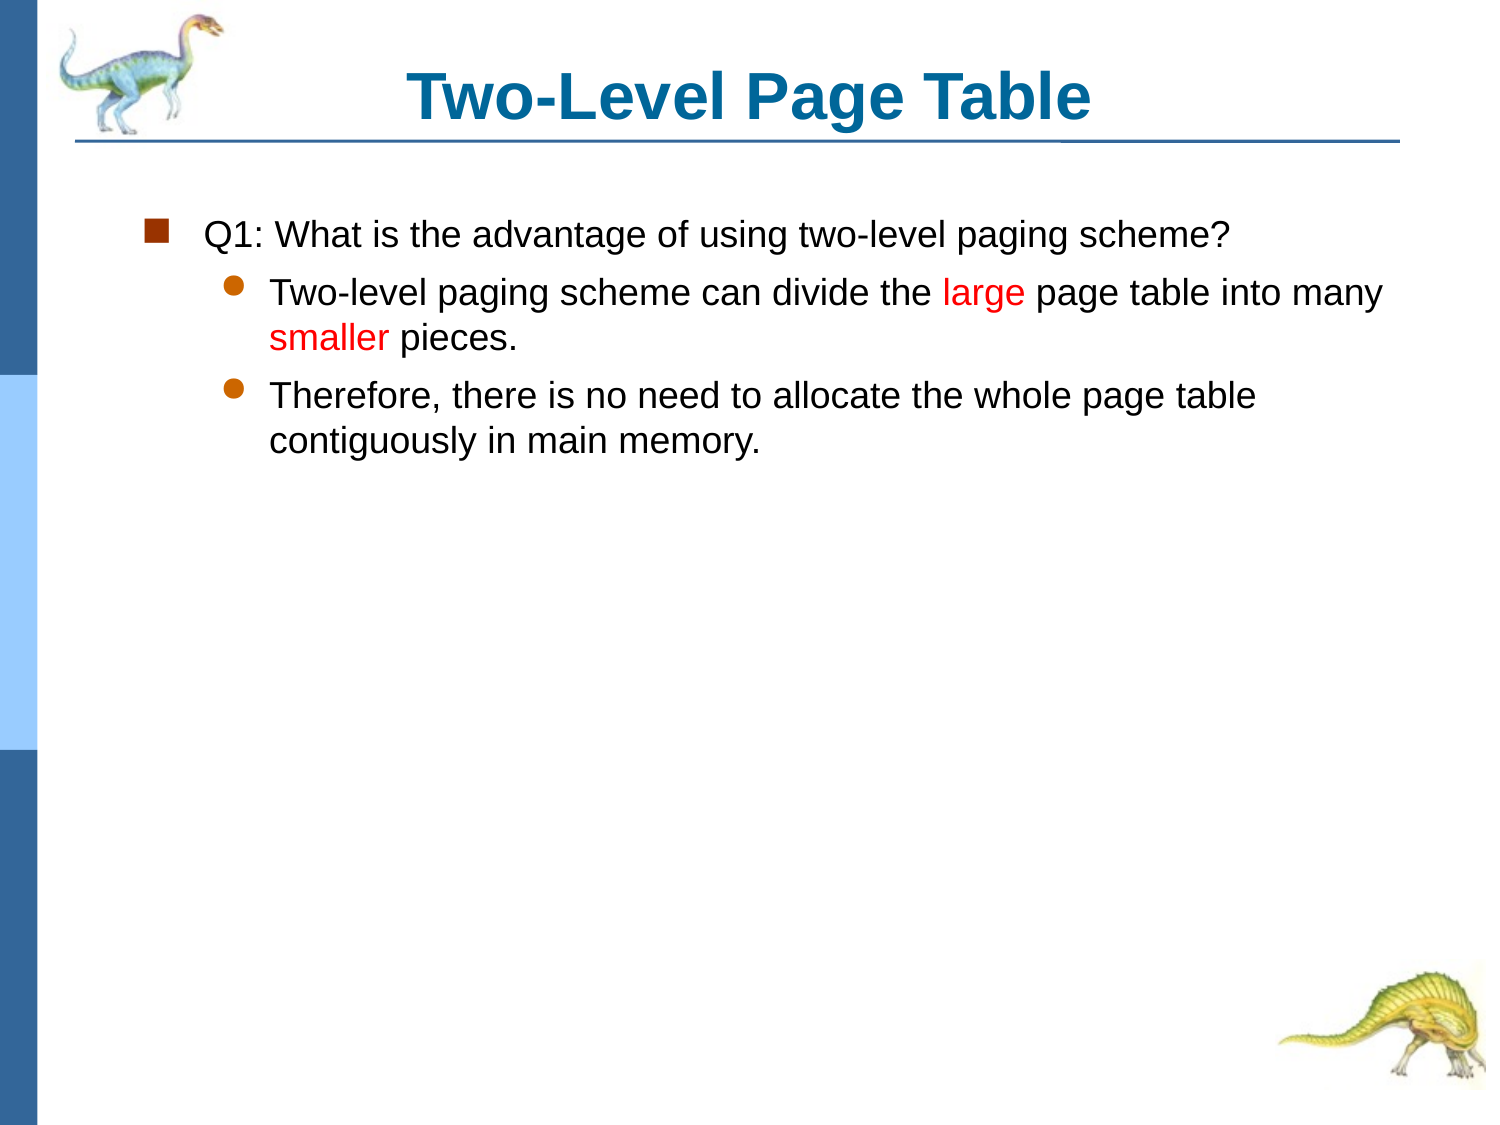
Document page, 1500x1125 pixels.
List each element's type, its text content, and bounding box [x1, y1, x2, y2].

list Q1: What is the advantage of using two-level paging scheme? Two-level paging scheme can divide the large page table into many smaller pieces. Therefore, there is no need to allocate the whole page table contiguously in main memory. [132, 202, 1483, 946]
picture [46, 0, 243, 149]
picture [1275, 959, 1486, 1090]
title Two-Level Page Table [75, 45, 1425, 141]
